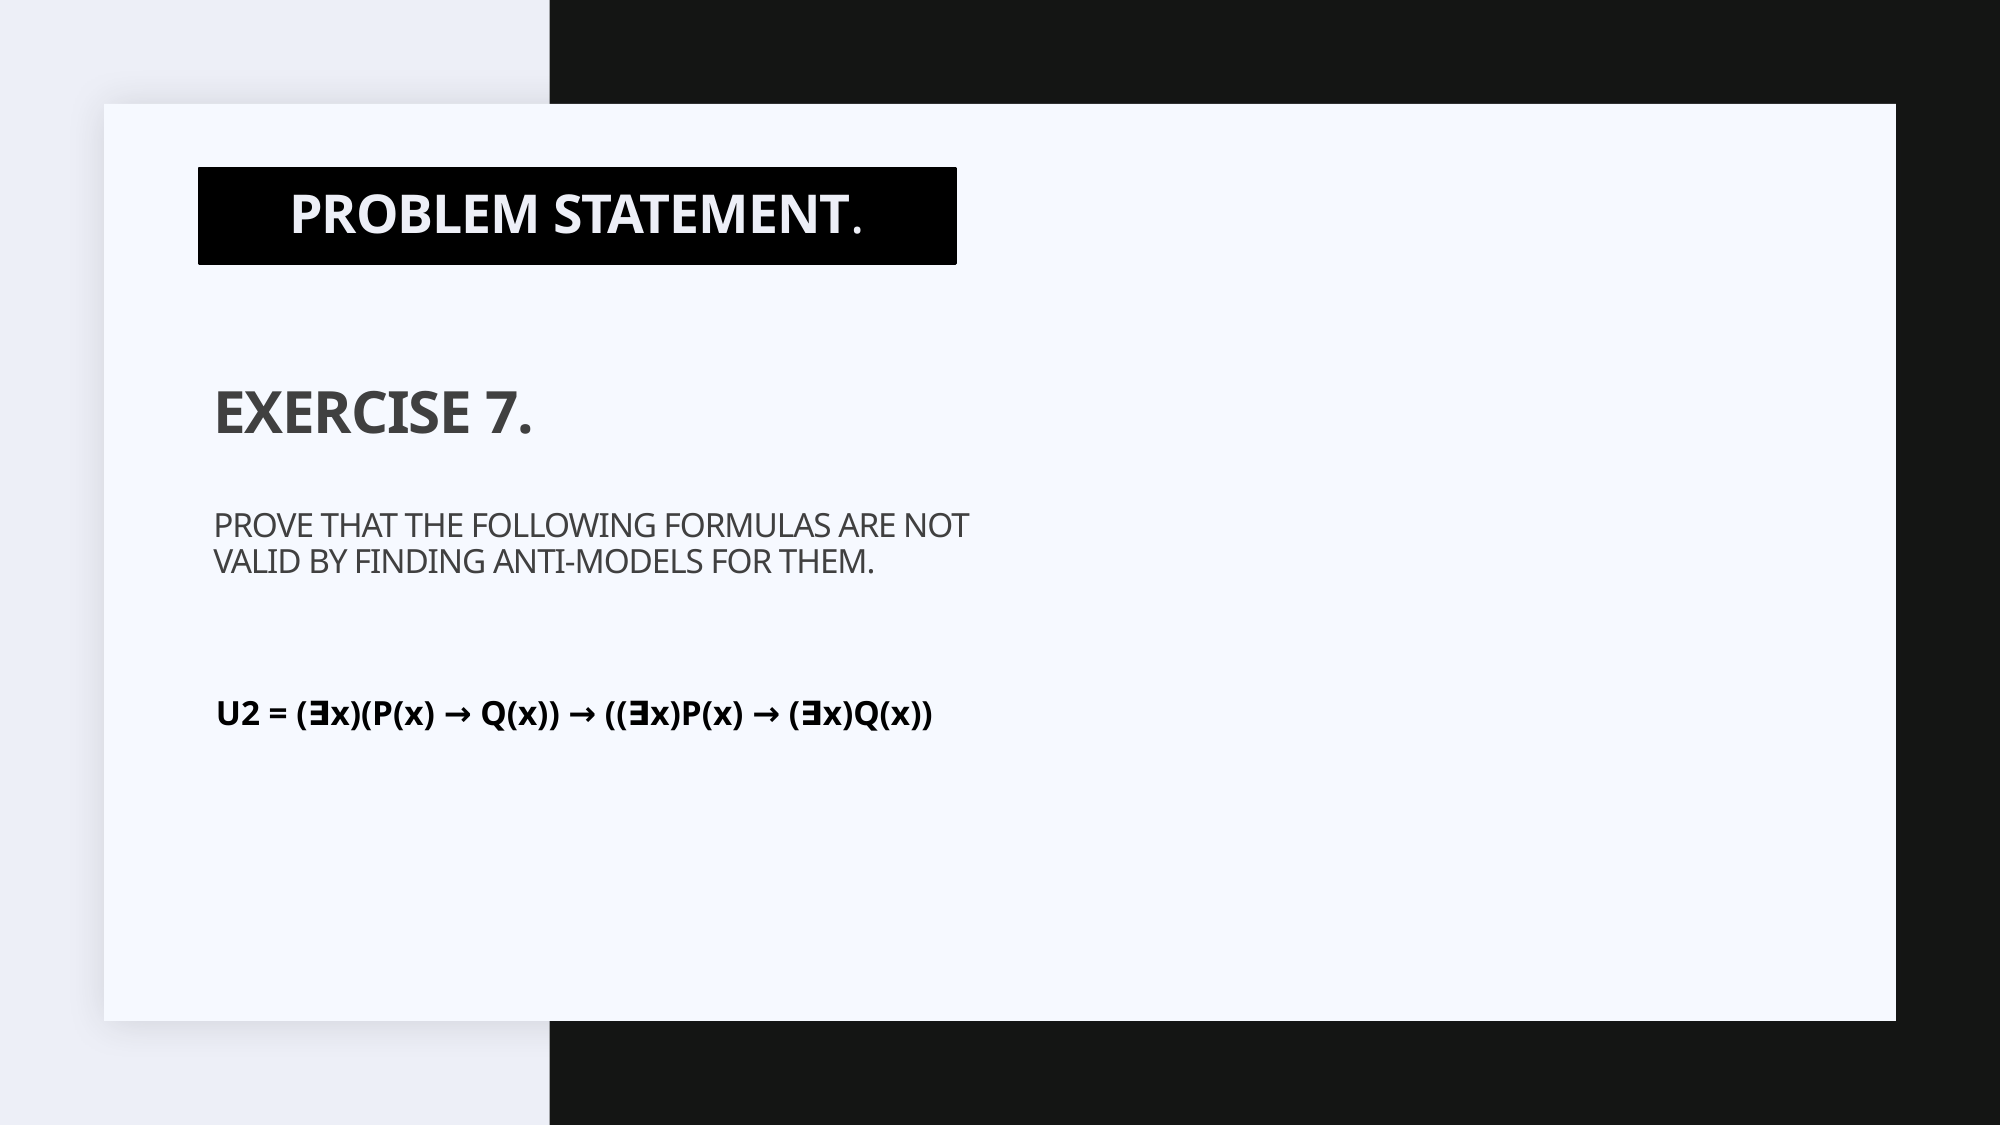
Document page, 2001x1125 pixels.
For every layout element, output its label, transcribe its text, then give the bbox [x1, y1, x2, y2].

list U2 = (∃x)(P(x) → Q(x)) → ((∃x)P(x) → (∃x)Q(x)) [198, 603, 1180, 822]
text_box [894, 167, 957, 265]
text_box PROBLEM STATEMENT. [260, 154, 894, 277]
text_box [198, 167, 260, 265]
title Exercise 7. Prove that the following formulas are not valid by finding anti-models for them. [198, 304, 1000, 603]
